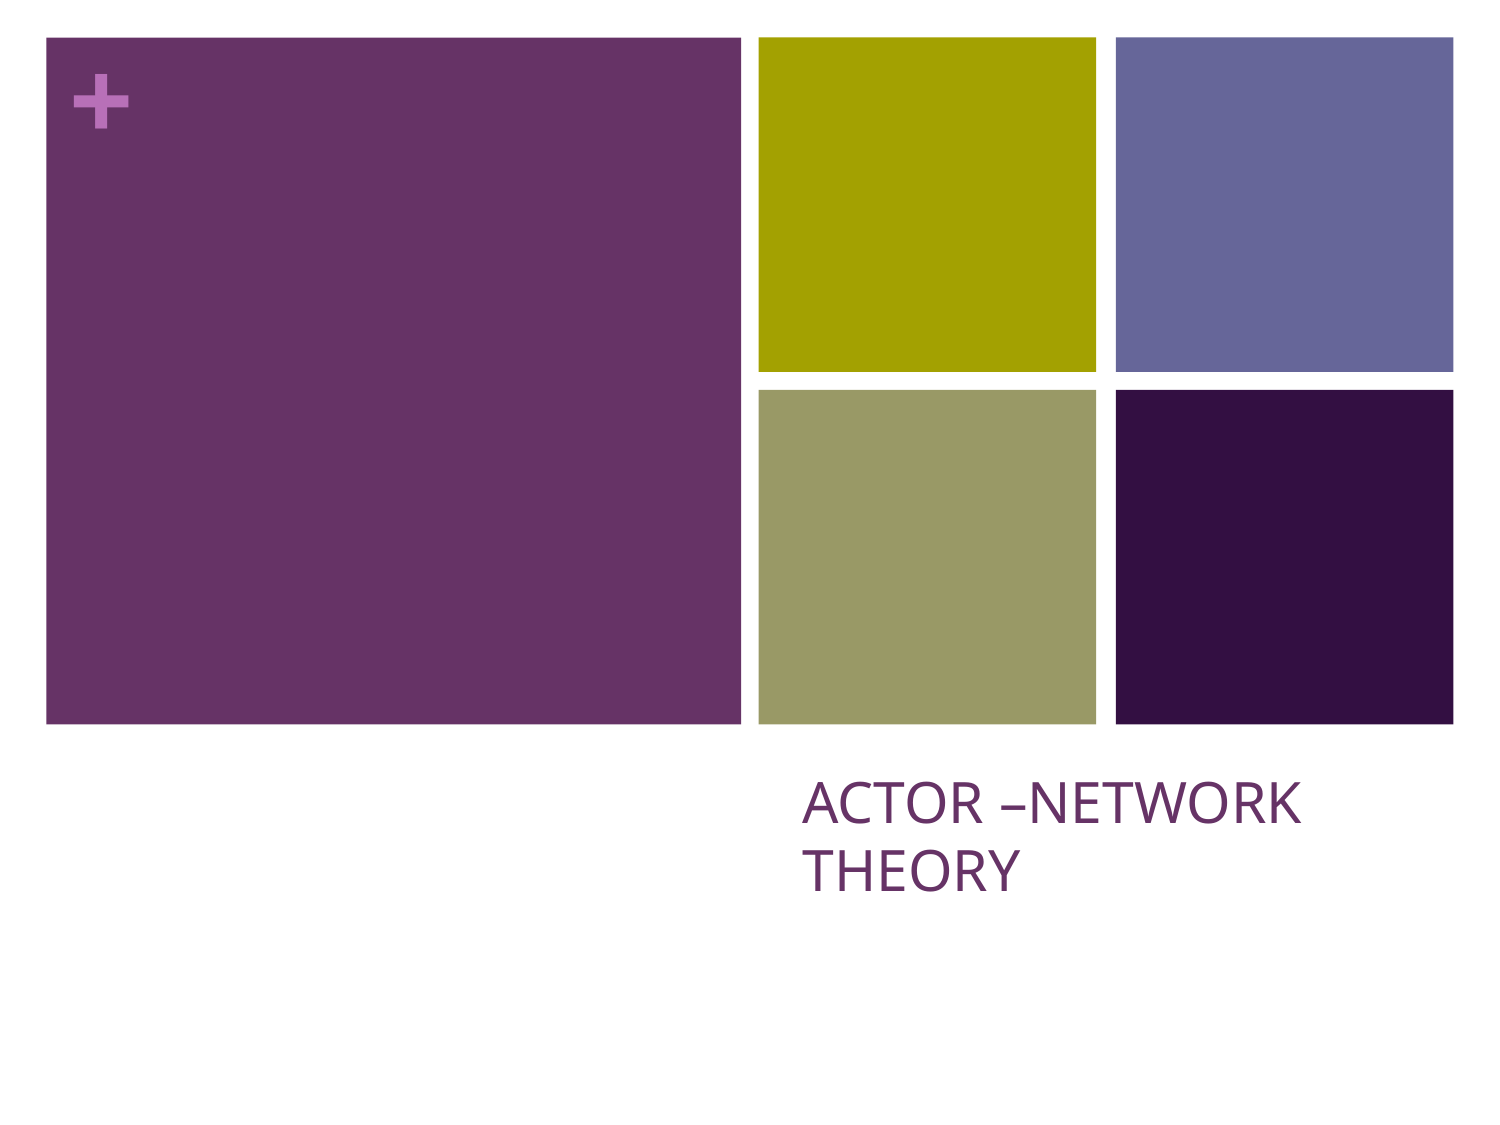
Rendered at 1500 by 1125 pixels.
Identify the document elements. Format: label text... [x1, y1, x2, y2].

title ACTOR –NETWORK THEORY [787, 758, 1450, 912]
